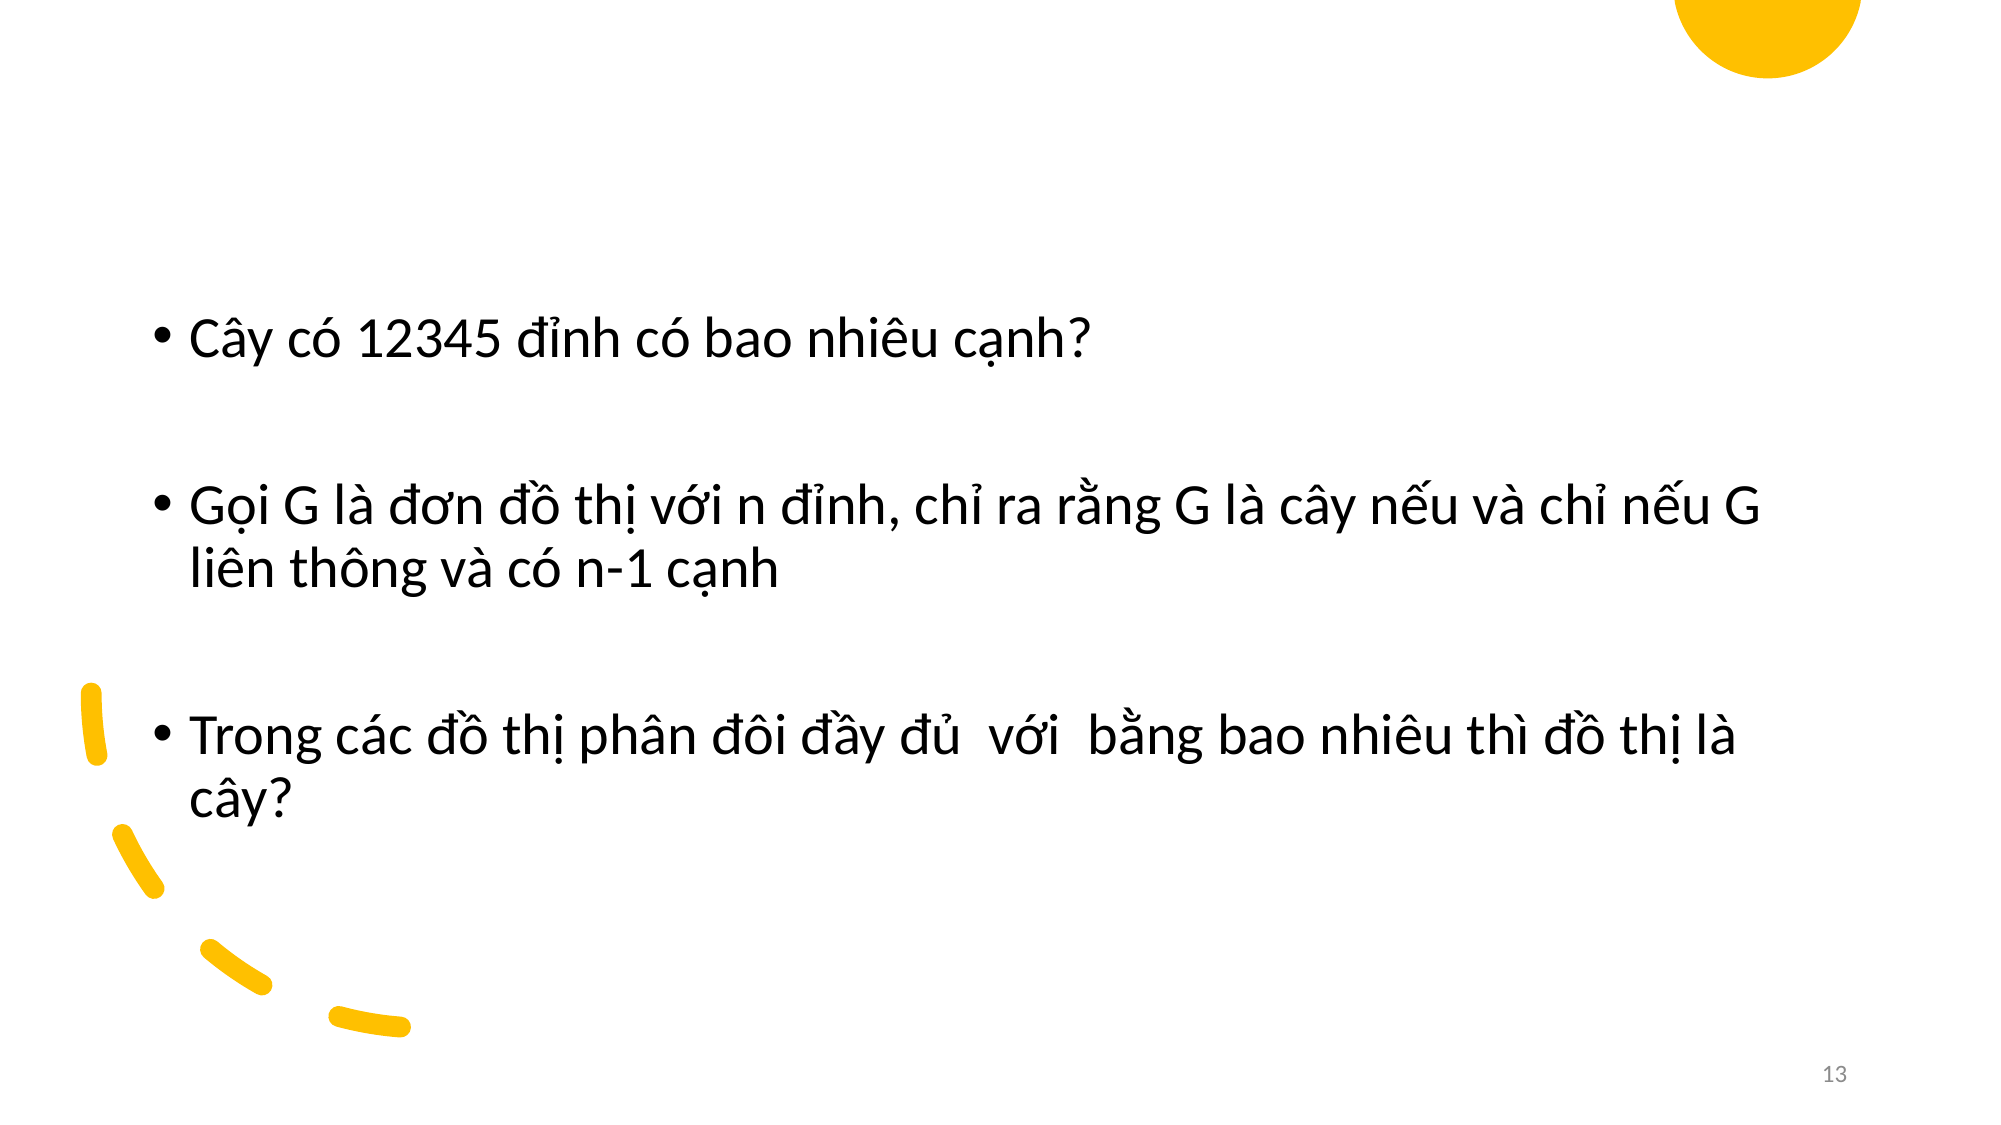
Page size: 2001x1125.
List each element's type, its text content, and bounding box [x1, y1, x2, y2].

text_box [0, 0, 2000, 1125]
text_box [90, 692, 427, 1029]
slide_number 13 [1412, 1042, 1863, 1103]
text_box [1673, 0, 1862, 80]
